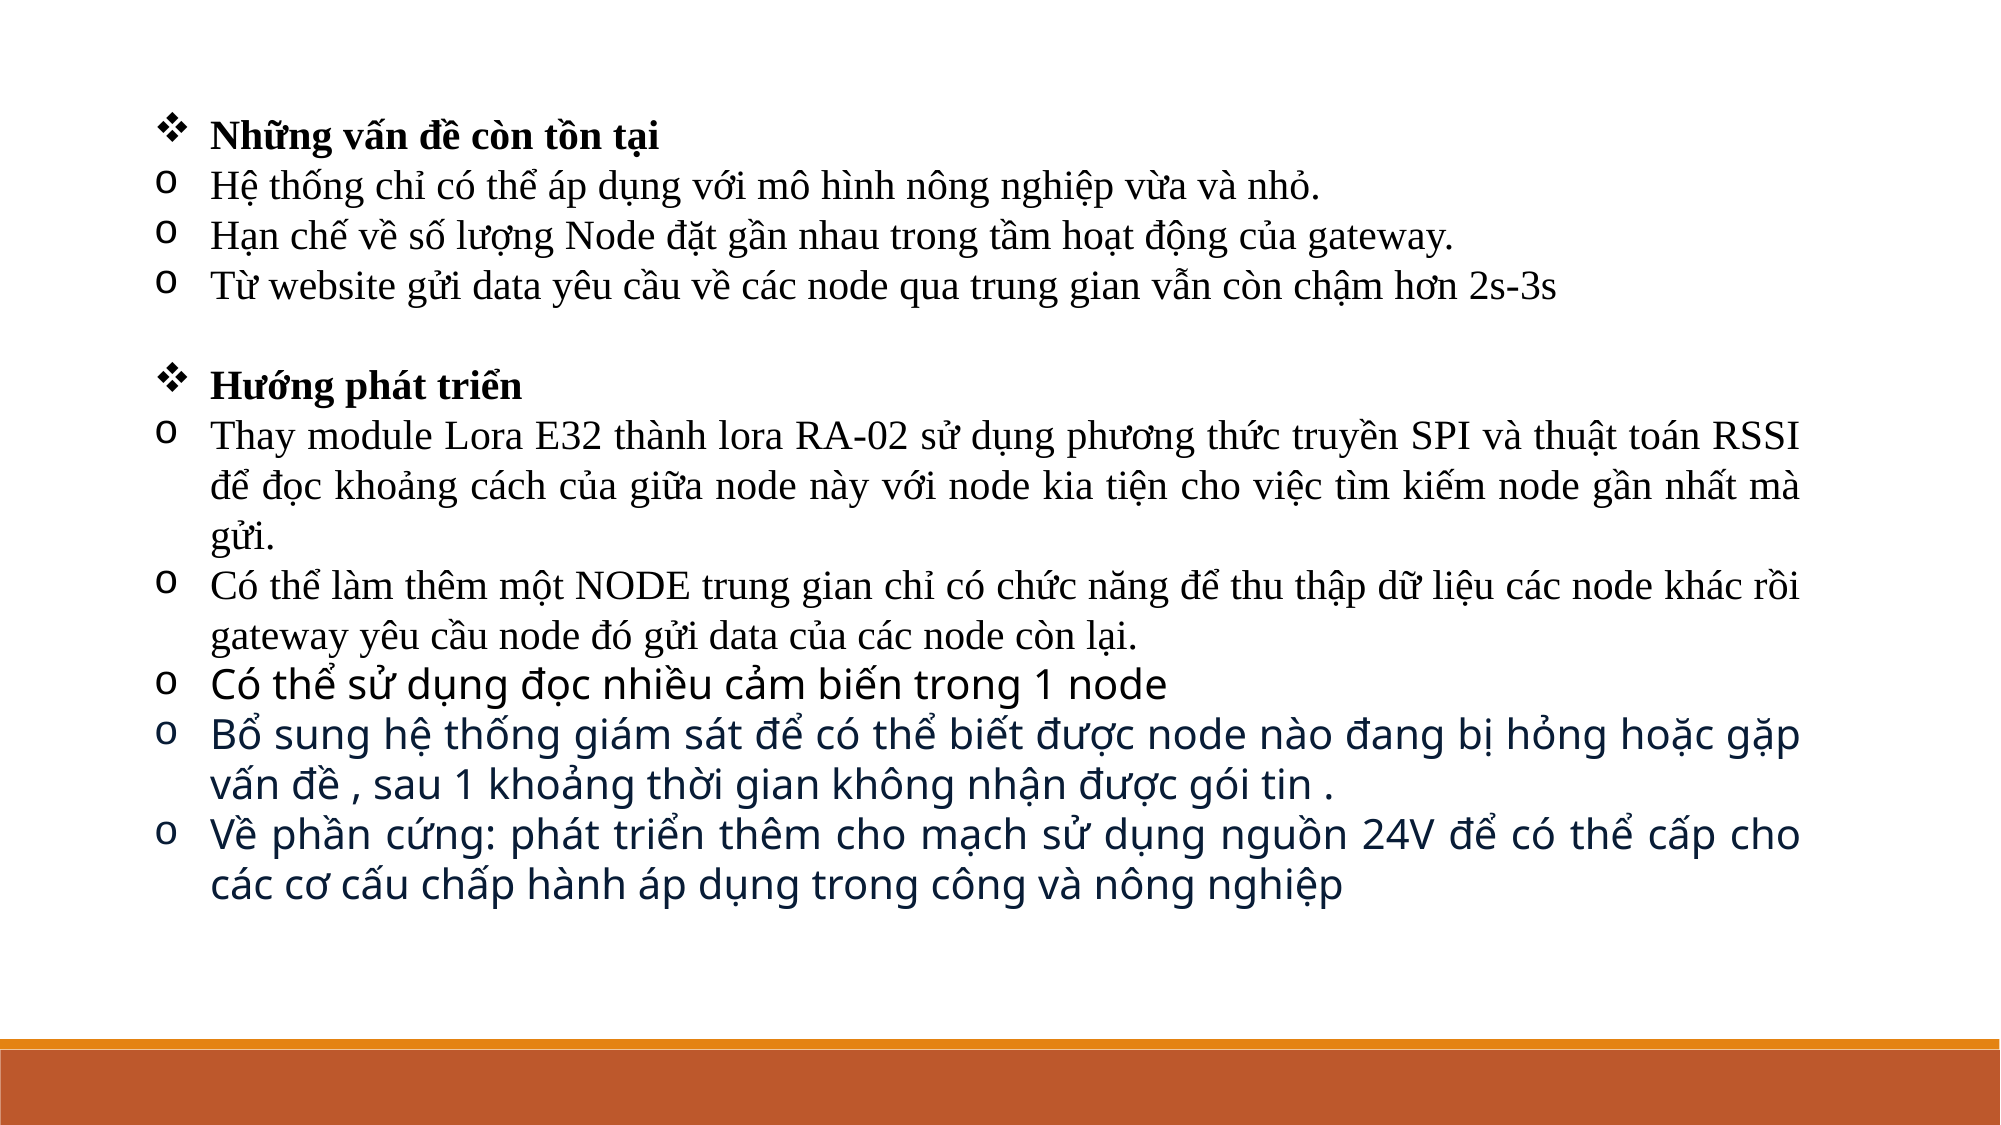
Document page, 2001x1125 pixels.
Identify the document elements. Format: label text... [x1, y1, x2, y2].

text_box Những vấn đề còn tồn tại Hệ thống chỉ có thể áp dụng với mô hình nông nghiệp vừa và nhỏ. Hạn chế về số lượng Node đặt gần nhau trong tầm hoạt động của gateway. Từ website gửi data yêu cầu về các node qua trung gian vẫn còn chậm hơn 2s-3s Hướng phát triển Thay module Lora E32 thành lora RA-02 sử dụng phương thức truyền SPI và thuật toán RSSI để đọc khoảng cách của giữa node này với node kia tiện cho việc tìm kiếm node gần nhất mà gửi. Có thể làm thêm một NODE trung gian chỉ có chức năng để thu thập dữ liệu các node khác rồi gateway yêu cầu node đó gửi data của các node còn lại. Có thể sử dụng đọc nhiều cảm biến trong 1 node Bổ sung hệ thống giám sát để có thể biết được node nào đang bị hỏng hoặc gặp vấn đề , sau 1 khoảng thời gian không nhận được gói tin . Về phần cứng: phát triển thêm cho mạch sử dụng nguồn 24V để có thể cấp cho các cơ cấu chấp hành áp dụng trong công và nông nghiệp [139, 100, 1817, 1016]
